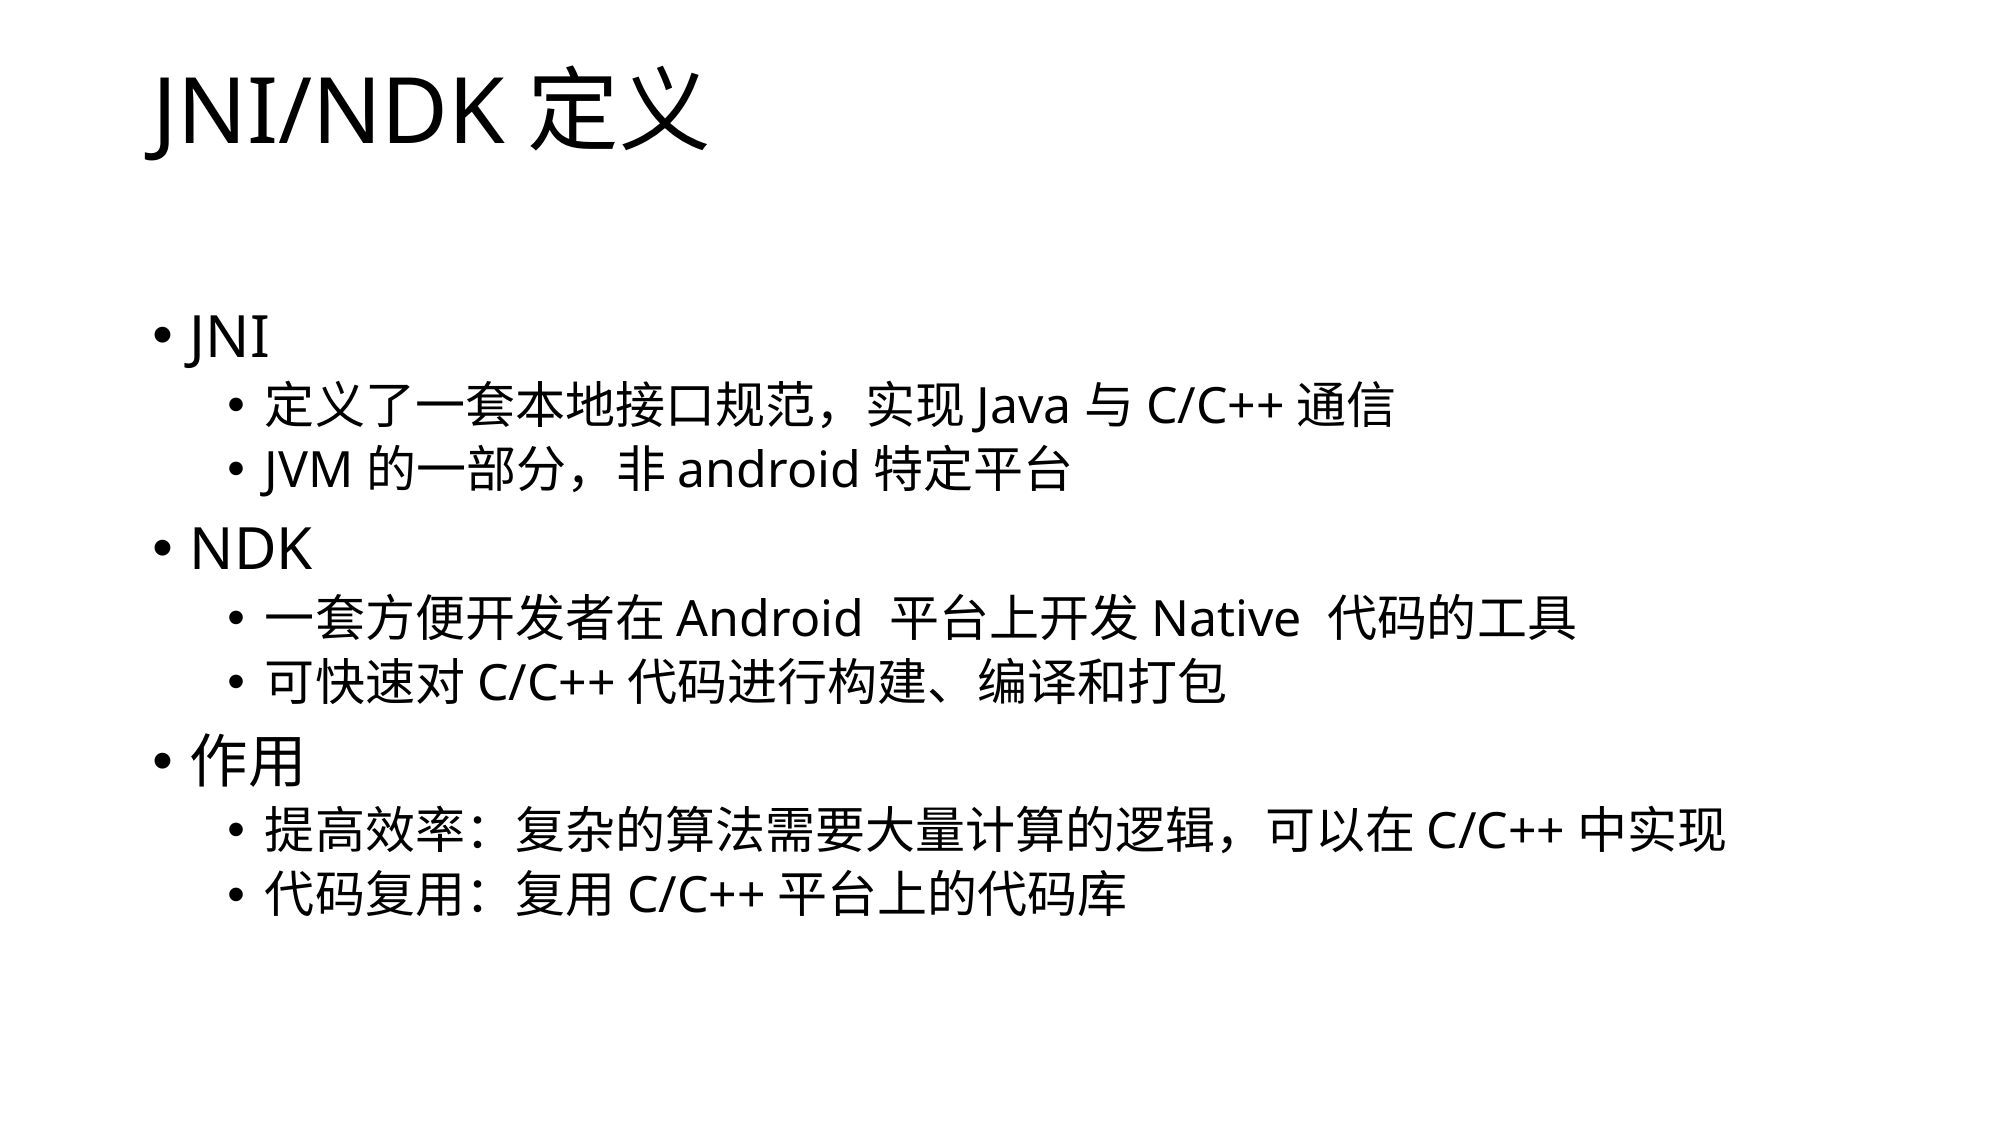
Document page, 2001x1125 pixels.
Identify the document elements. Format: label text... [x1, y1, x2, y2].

title JNI/NDK定义 [137, 59, 1863, 278]
list JNI 定义了一套本地接口规范，实现Java与C/C++通信 JVM的一部分，非android特定平台 NDK 一套方便开发者在Android 平台上开发Native 代码的工具 可快速对C/C++代码进行构建、编译和打包 作用 提高效率：复杂的算法需要大量计算的逻辑，可以在C/C++中实现 代码复用：复用C/C++平台上的代码库 [137, 299, 1863, 1014]
